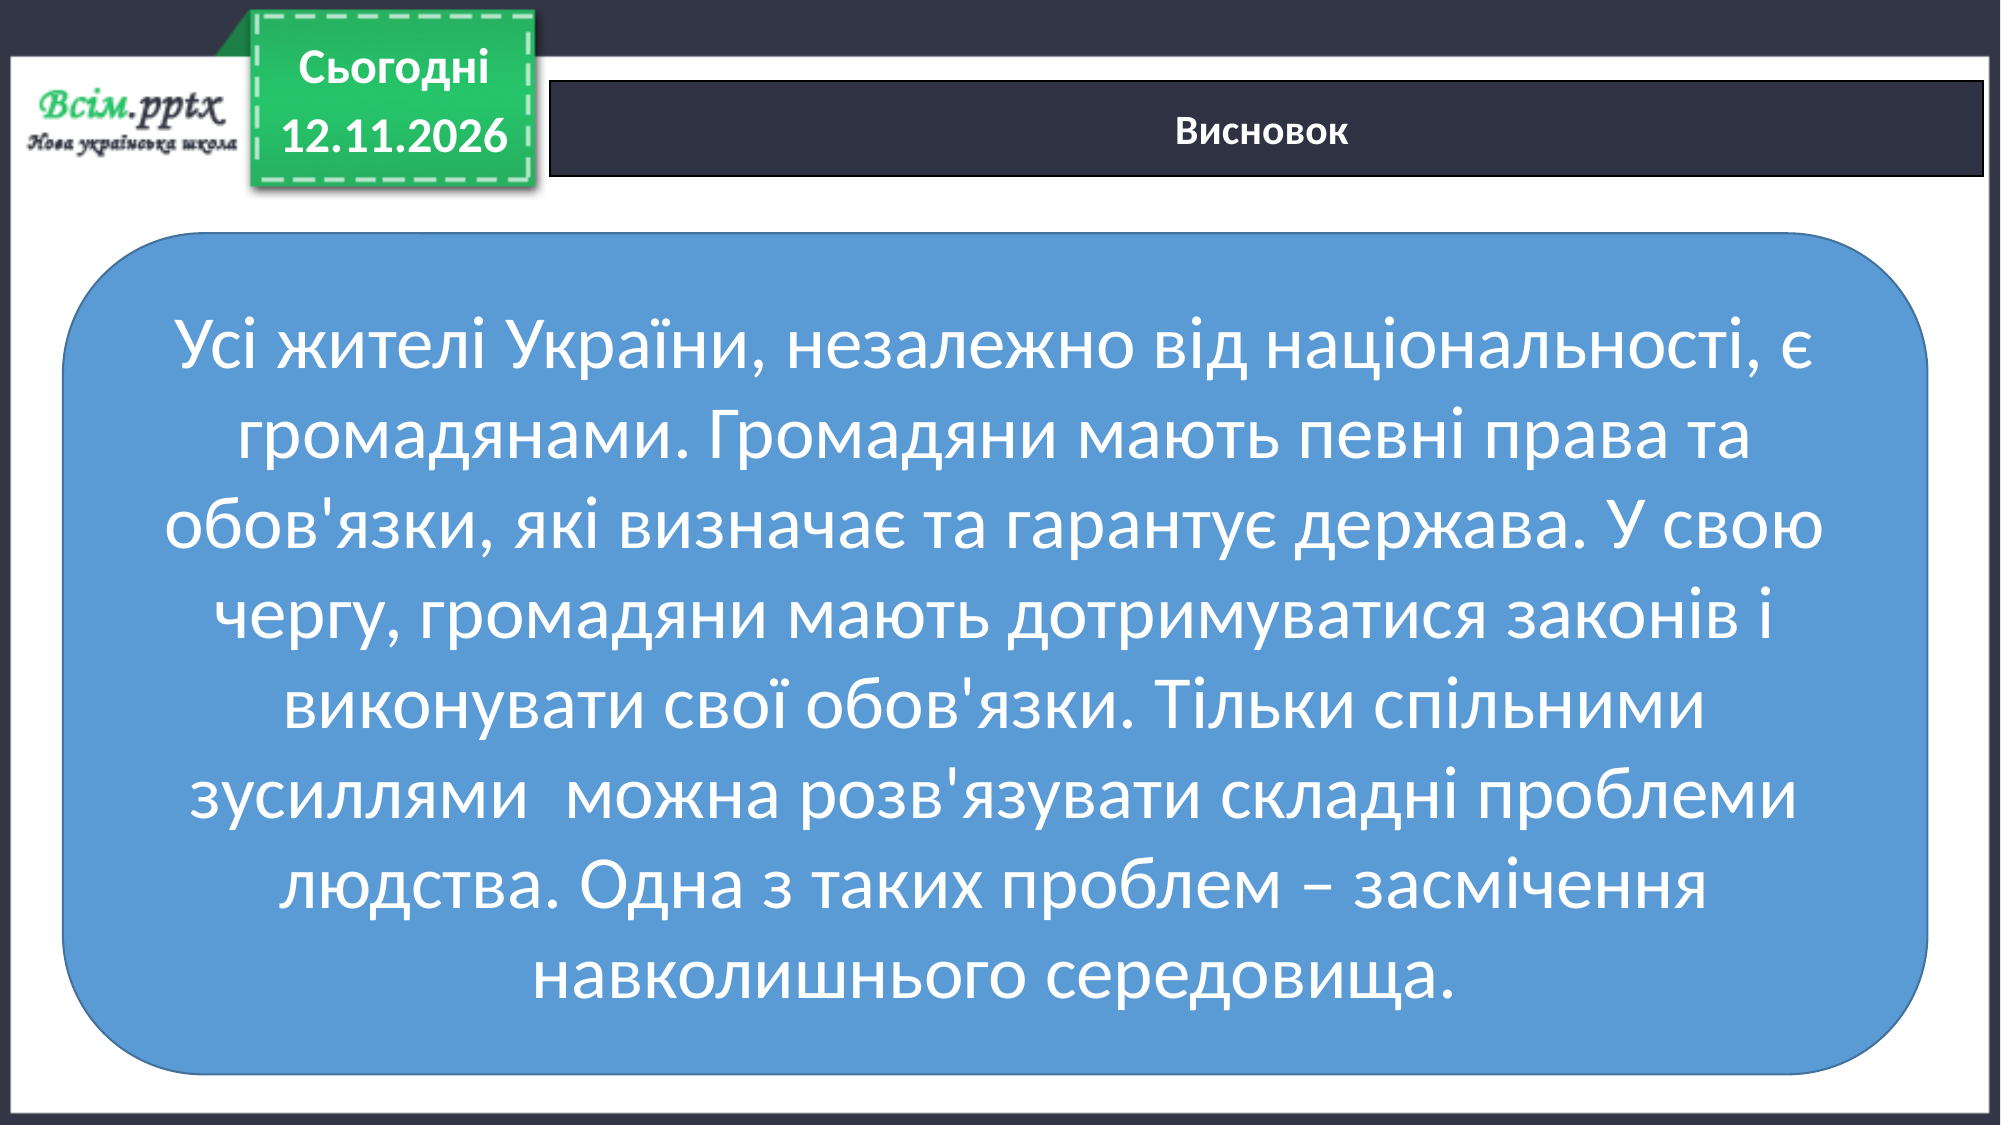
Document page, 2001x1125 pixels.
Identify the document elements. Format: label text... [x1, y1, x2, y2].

picture [0, 0, 2001, 1125]
text_box Висновок [549, 80, 1984, 177]
text_box Усі жителі України, незалежно від національності, є громадянами. Громадяни мають певні права та обов'язки, які визначає та гарантує держава. У свою чергу, громадяни мають дотримуватися законів і виконувати свої обов'язки. Тільки спільними зусиллями можна розв'язувати складні проблеми людства. Одна з таких проблем – засмічення навколишнього середовища. [61, 232, 1929, 1076]
text_box Сьогодні [284, 26, 535, 101]
text_box 04.05.2022 [263, 101, 524, 164]
